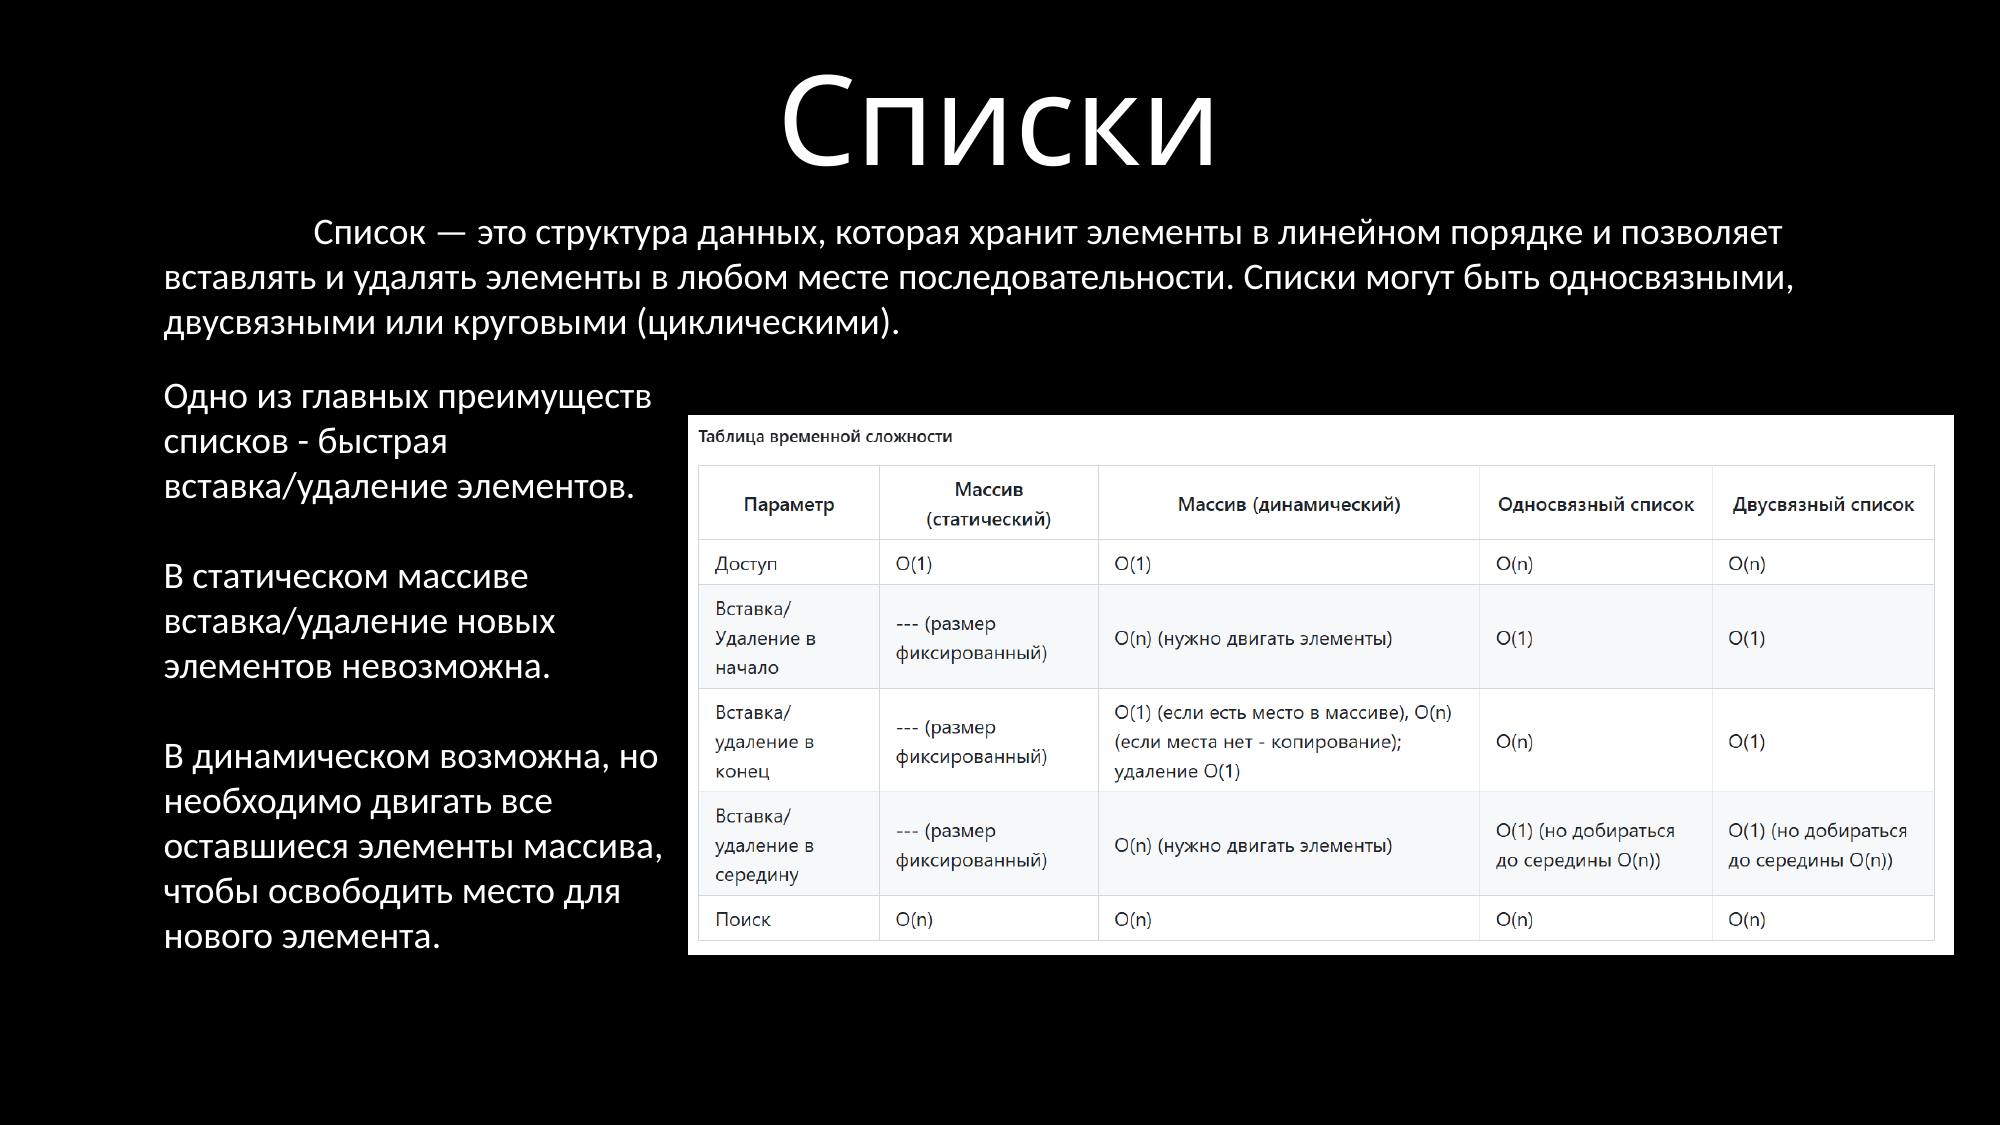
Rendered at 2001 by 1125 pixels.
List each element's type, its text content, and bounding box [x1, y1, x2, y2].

text_box Одно из главных преимуществ списков - быстрая вставка/удаление элементов. В статическом массиве вставка/удаление новых элементов невозможна. В динамическом возможна, но необходимо двигать все оставшиеся элементы массива, чтобы освободить место для нового элемента. [148, 363, 698, 964]
text_box Списки [185, 47, 1815, 199]
picture [688, 415, 1954, 955]
text_box Список — это структура данных, которая хранит элементы в линейном порядке и позволяет вставлять и удалять элементы в любом месте последовательности. Списки могут быть односвязными, двусвязными или круговыми (циклическими). [148, 199, 1888, 350]
